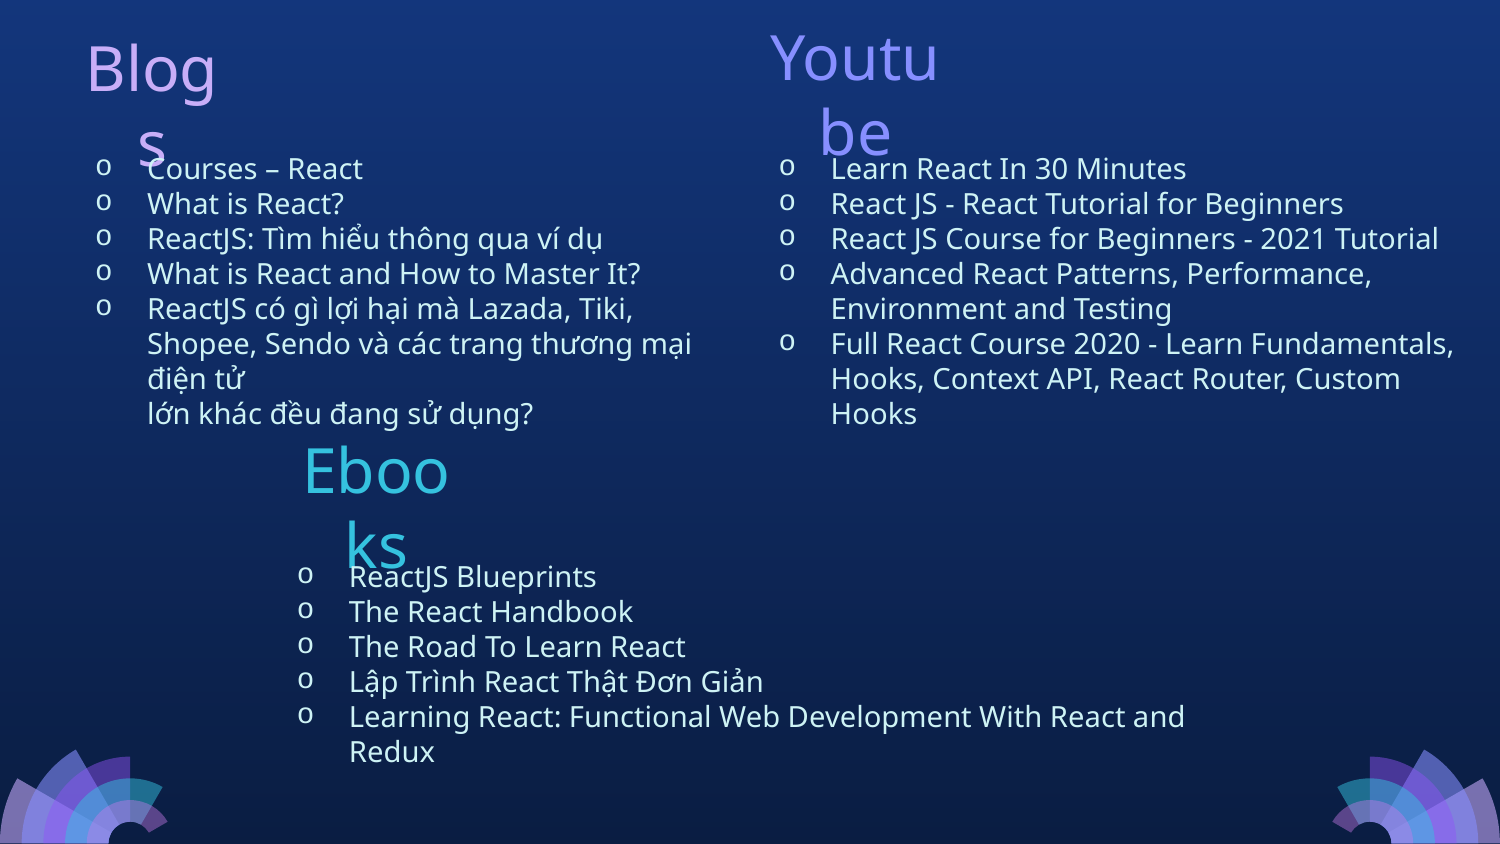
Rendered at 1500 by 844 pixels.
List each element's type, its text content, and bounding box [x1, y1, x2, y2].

subtitle ReactJS Blueprints The React Handbook The Road To Learn React Lập Trình React Thật Đơn Giản Learning React: Functional Web Development With React and Redux [258, 543, 1263, 769]
subtitle Courses – React What is React? ReactJS: Tìm hiểu thông qua ví dụ What is React and How to Master It? ReactJS có gì lợi hại mà Lazada, Tiki, Shopee, Sendo và các trang thương mại điện tử lớn khác đều đang sử dụng? [56, 135, 740, 372]
title Youtube [740, 60, 971, 125]
subtitle Learn React In 30 Minutes React JS - React Tutorial for Beginners React JS Course for Beginners - 2021 Tutorial Advanced React Patterns, Performance, Environment and Testing Full React Course 2020 - Learn Fundamentals, Hooks, Context API, React Router, Custom Hooks [740, 135, 1475, 428]
title Ebooks [282, 474, 471, 539]
title Blogs [66, 71, 238, 135]
